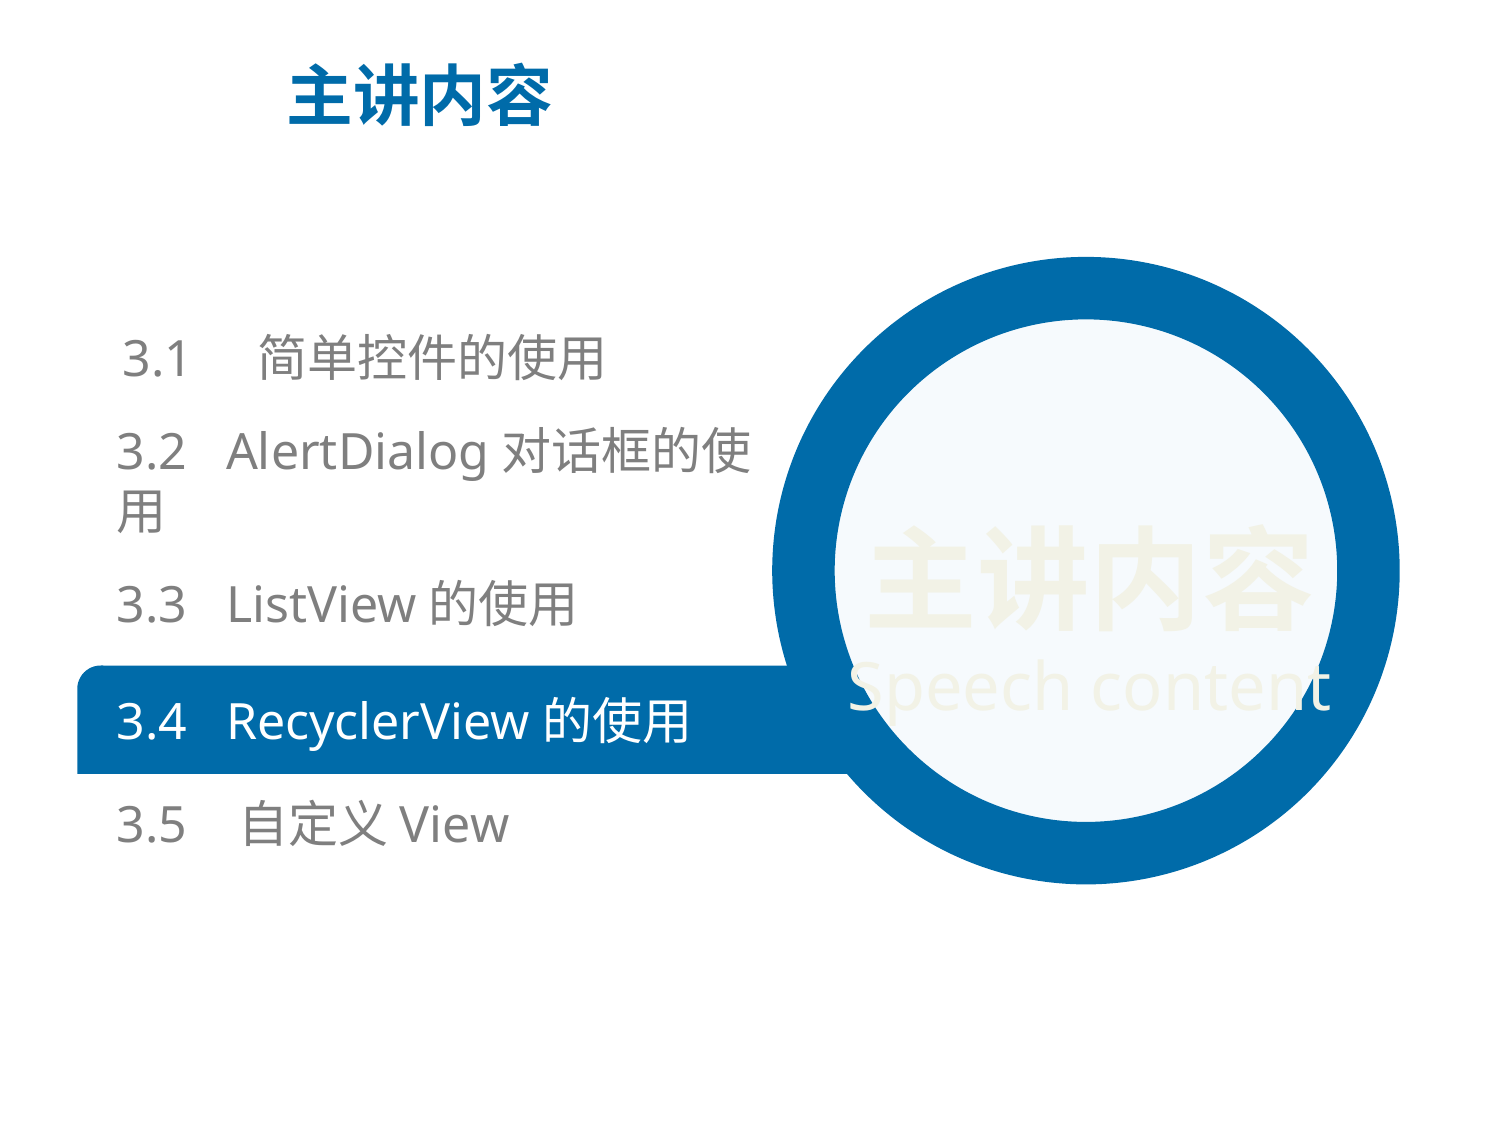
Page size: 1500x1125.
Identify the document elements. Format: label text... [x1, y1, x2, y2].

text_box 3.1 简单控件的使用 [122, 326, 752, 387]
text_box 主讲内容 [271, 30, 1117, 157]
text_box [852, 732, 1320, 855]
text_box 3.3 ListView的使用 [116, 572, 746, 633]
text_box 3.5 自定义View [116, 792, 746, 853]
text_box 3.4 RecyclerView的使用 [116, 689, 746, 750]
text_box [77, 665, 887, 774]
text_box 主讲内容 Speech content [797, 434, 1383, 732]
text_box [837, 287, 1335, 434]
text_box 3.2 AlertDialog对话框的使用 [116, 419, 778, 540]
